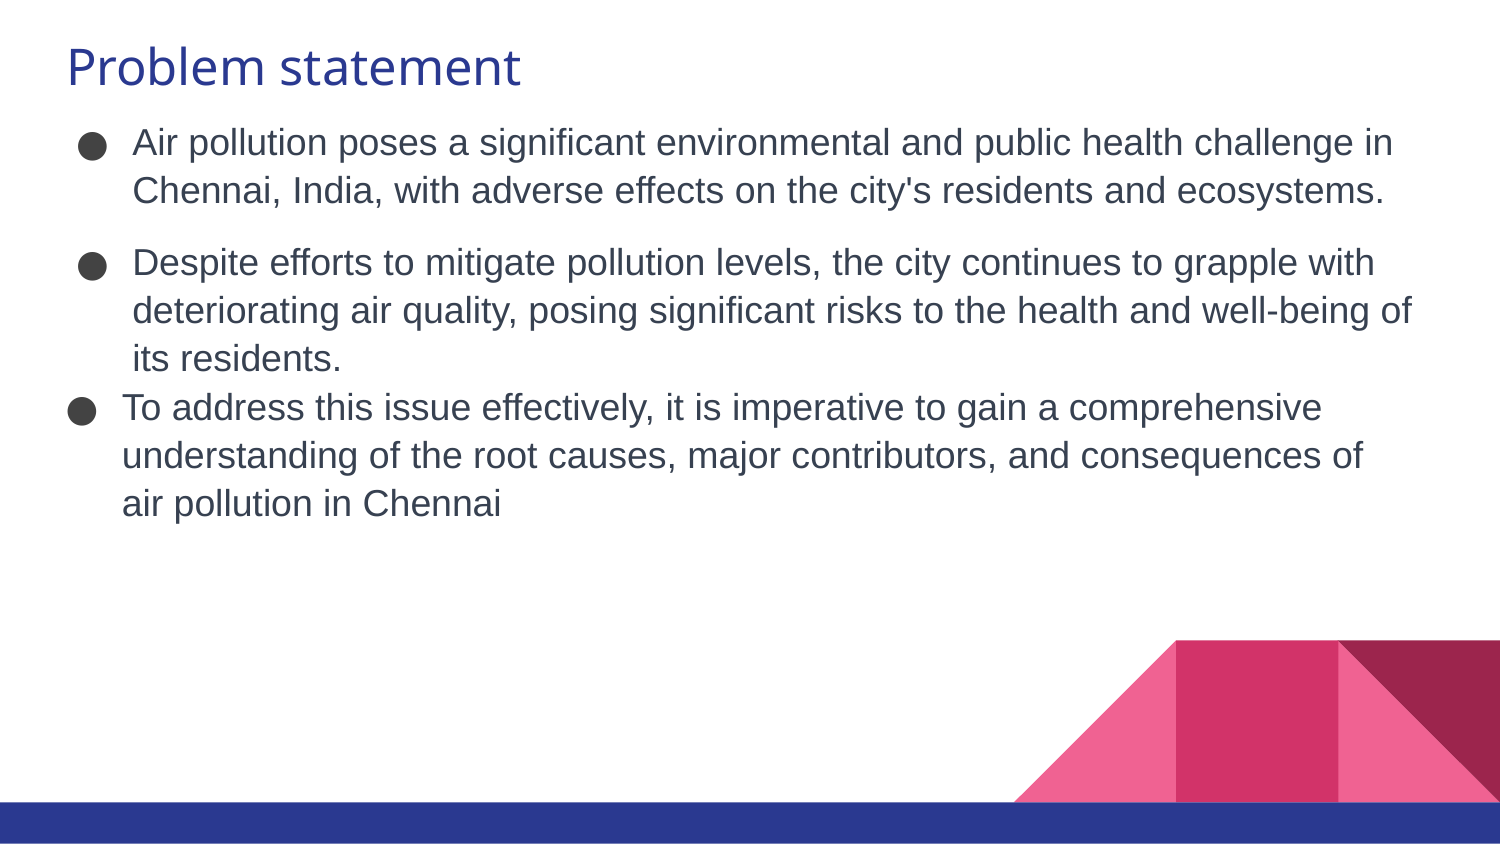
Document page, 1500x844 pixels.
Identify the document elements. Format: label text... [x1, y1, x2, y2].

list Air pollution poses a significant environmental and public health challenge in Chennai, India, with adverse effects on the city's residents and ecosystems. Despite efforts to mitigate pollution levels, the city continues to grapple with deteriorating air quality, posing significant risks to the health and well-being of its residents. To address this issue effectively, it is imperative to gain a comprehensive understanding of the root causes, major contributors, and consequences of air pollution in Chennai [31, 99, 1430, 648]
title Problem statement [51, 16, 1449, 116]
